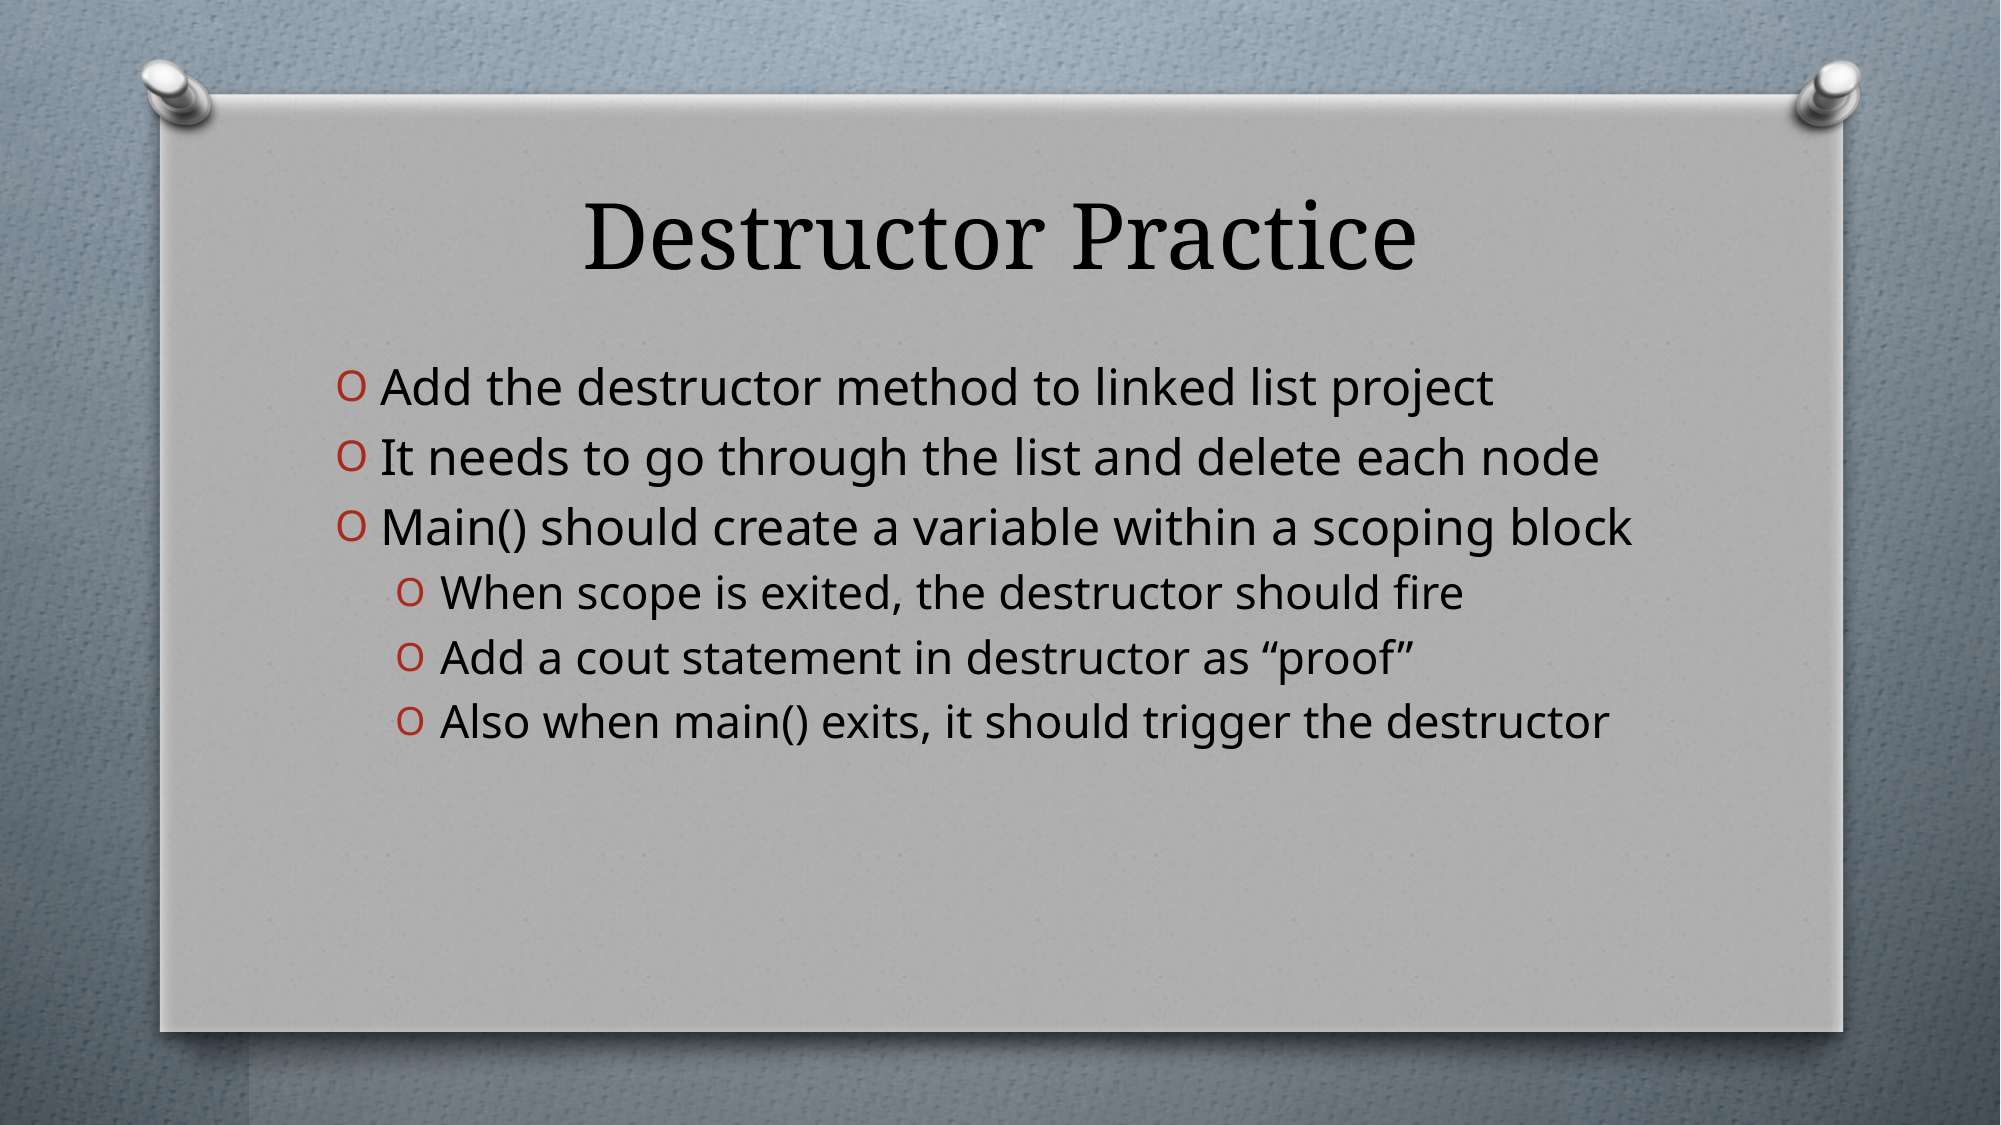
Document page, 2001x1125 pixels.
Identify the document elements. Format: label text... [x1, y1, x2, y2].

picture [107, 24, 256, 158]
list Add the destructor method to linked list project It needs to go through the list and delete each node Main() should create a variable within a scoping block When scope is exited, the destructor should fire Add a cout statement in destructor as “proof” Also when main() exits, it should trigger the destructor [320, 347, 1676, 939]
title Destructor Practice [239, 134, 1763, 332]
picture [1764, 30, 1911, 161]
